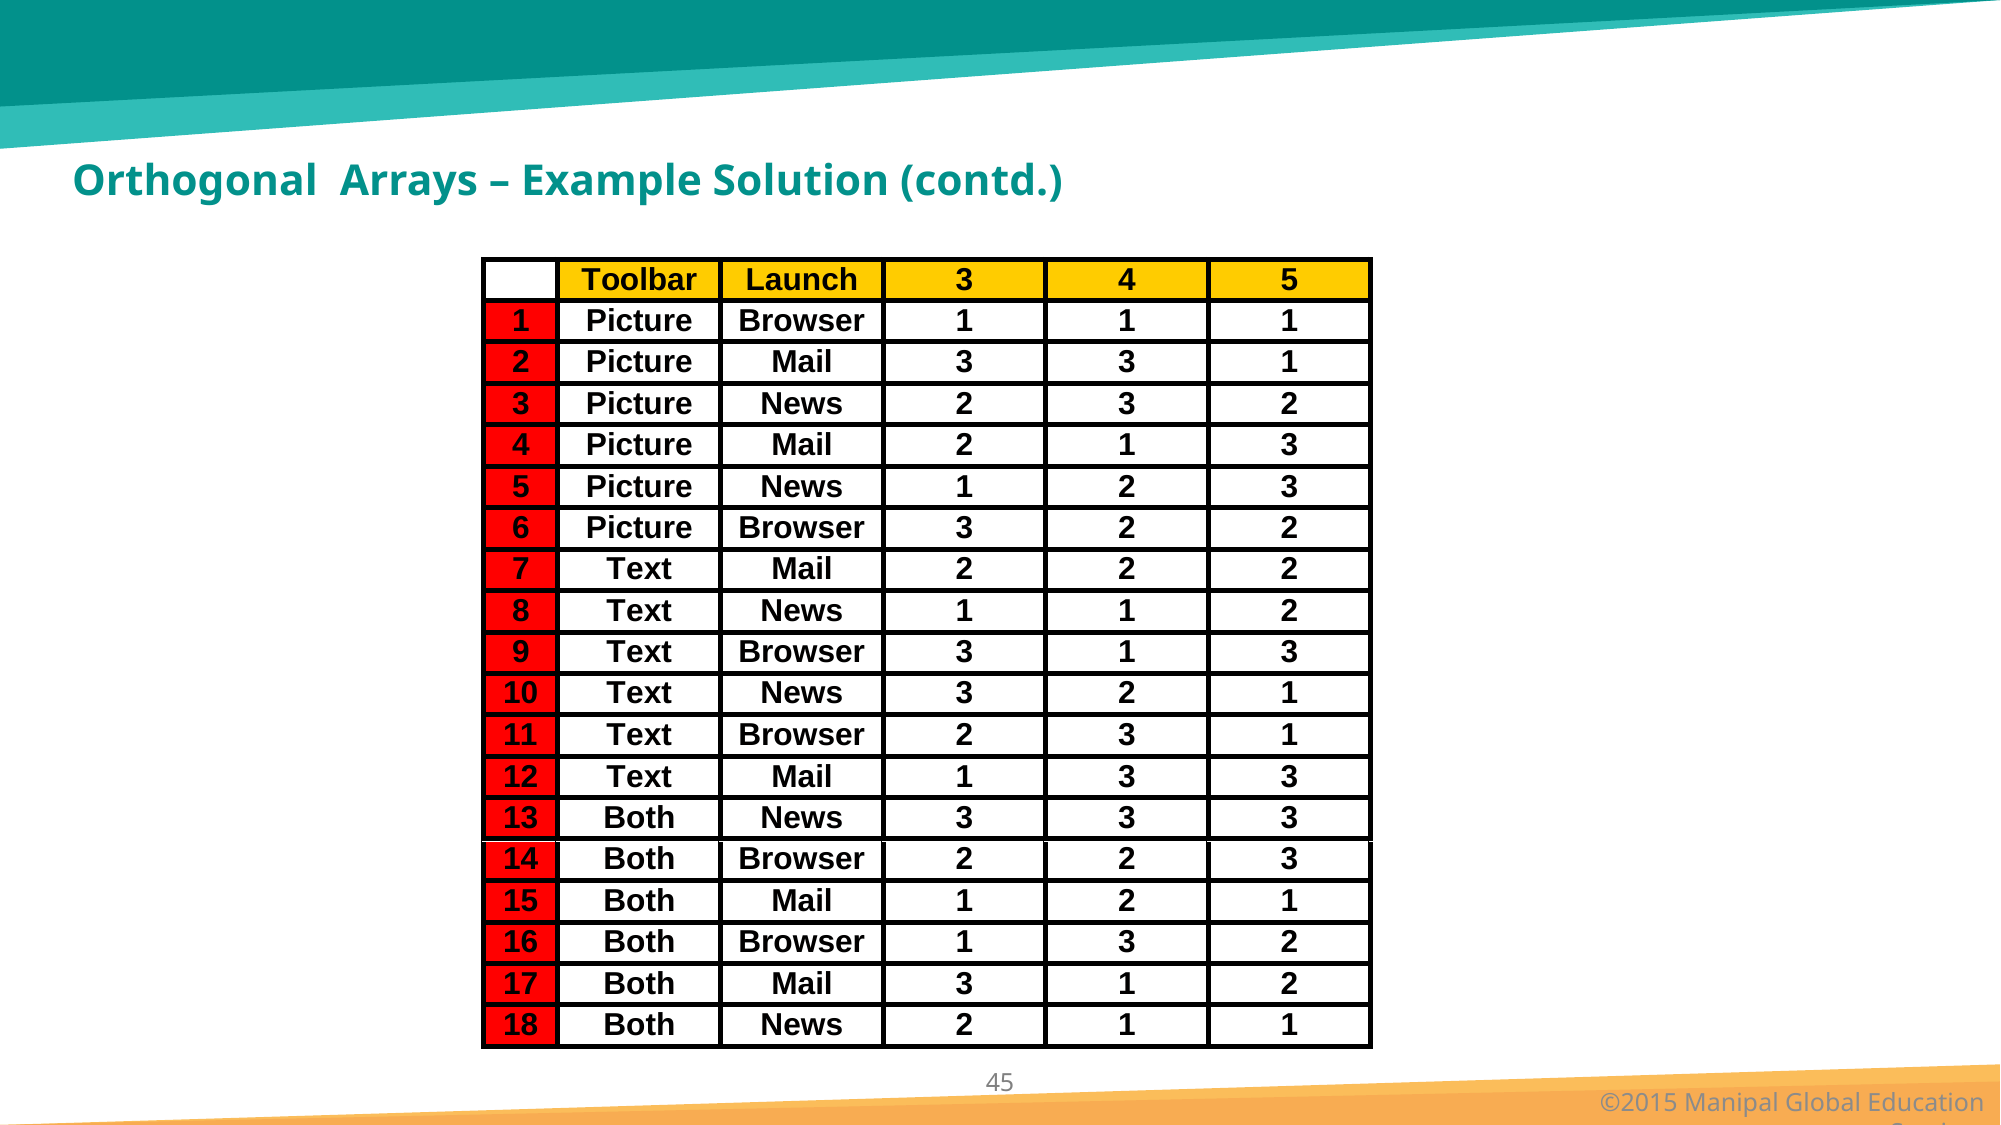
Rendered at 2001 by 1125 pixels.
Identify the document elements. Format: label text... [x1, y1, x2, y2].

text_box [424, 256, 1430, 1075]
title Orthogonal Arrays – Example Solution (contd.) [57, 151, 1377, 212]
text_box [312, 16, 1538, 105]
